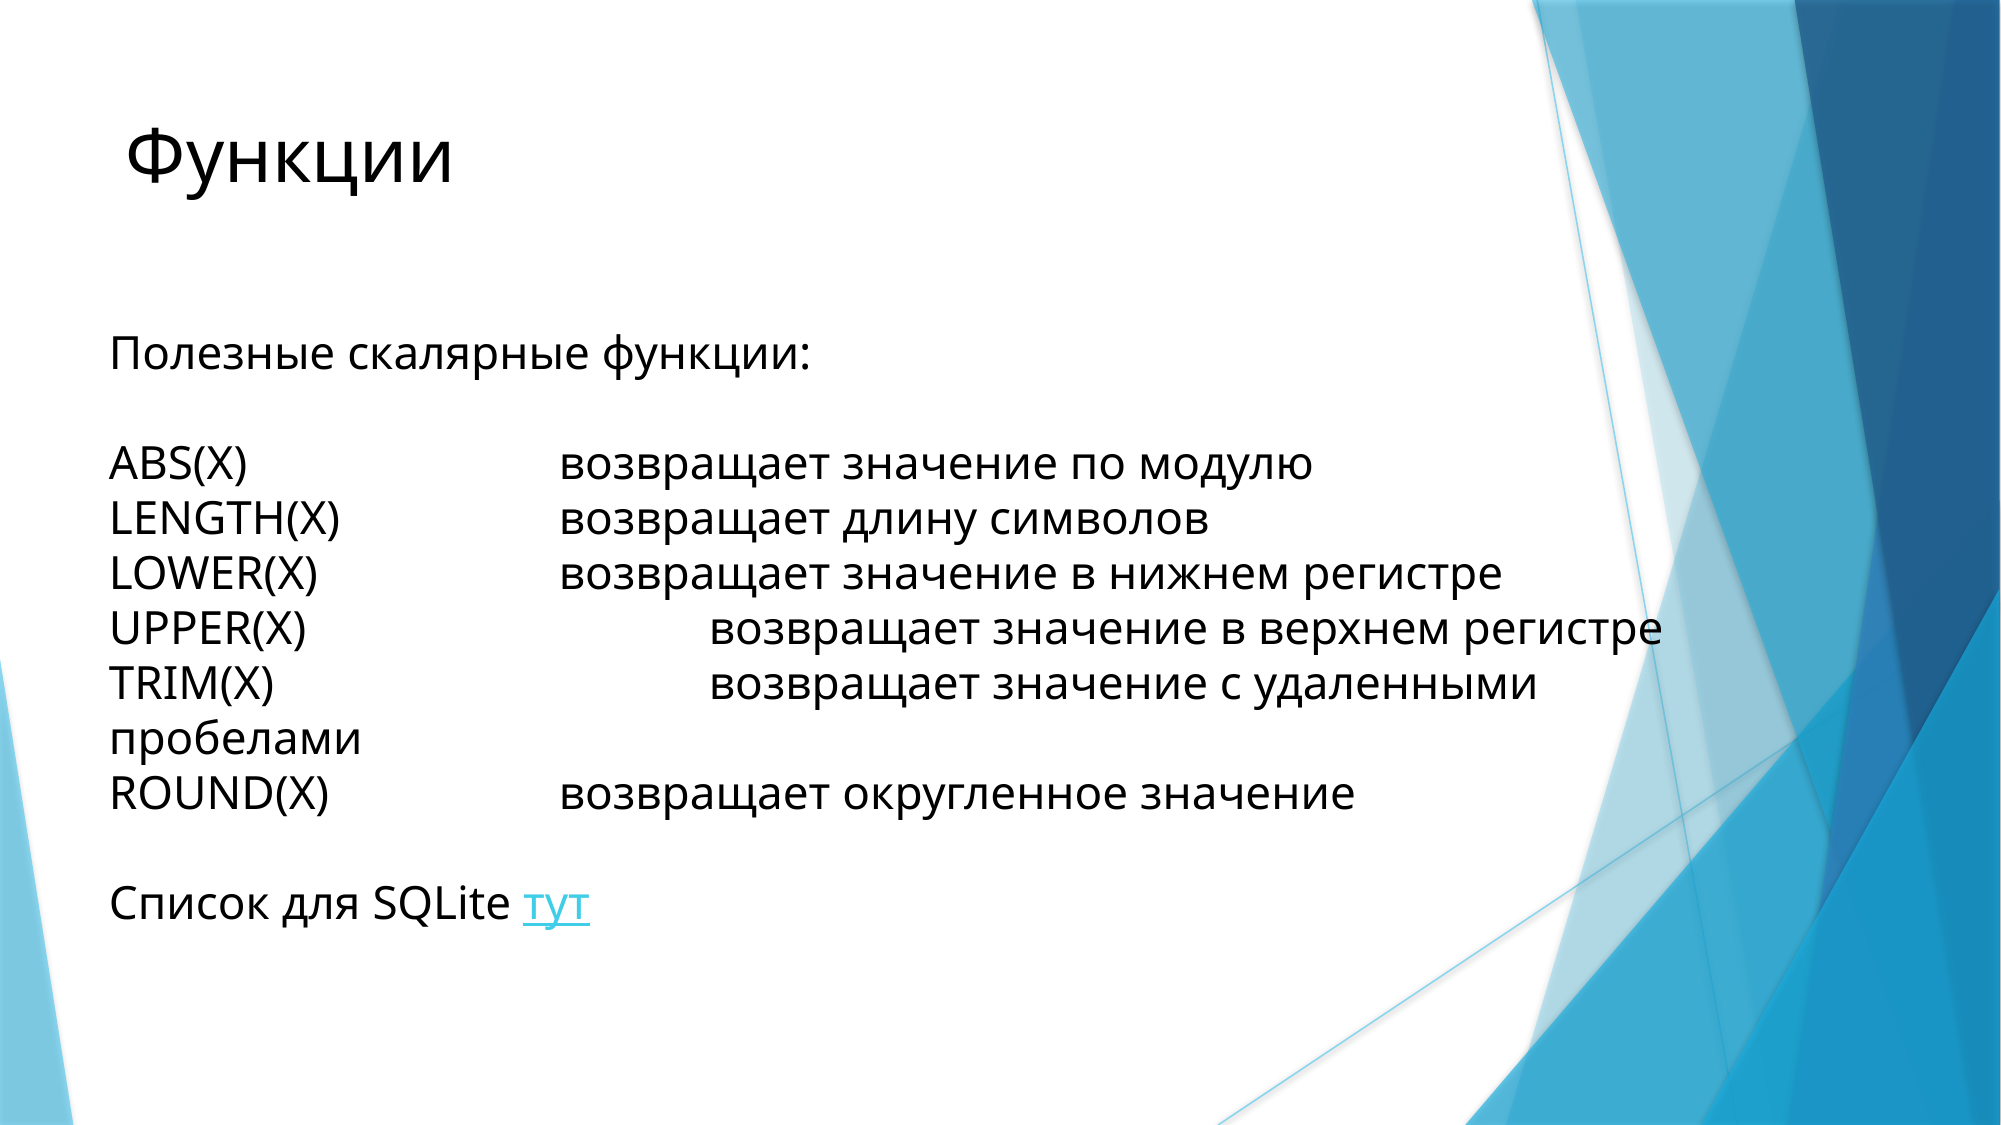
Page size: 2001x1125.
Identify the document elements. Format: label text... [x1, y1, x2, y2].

text_box Функции [111, 99, 1522, 316]
text_box Полезные скалярные функции: ABS(X) возвращает значение по модулю LENGTH(X) возвращает длину символов LOWER(X) возвращает значение в нижнем регистре UPPER(X) возвращает значение в верхнем регистре TRIM(X) возвращает значение с удаленными пробелами ROUND(X) возвращает округленное значение Список для SQLite тут [94, 316, 1737, 944]
